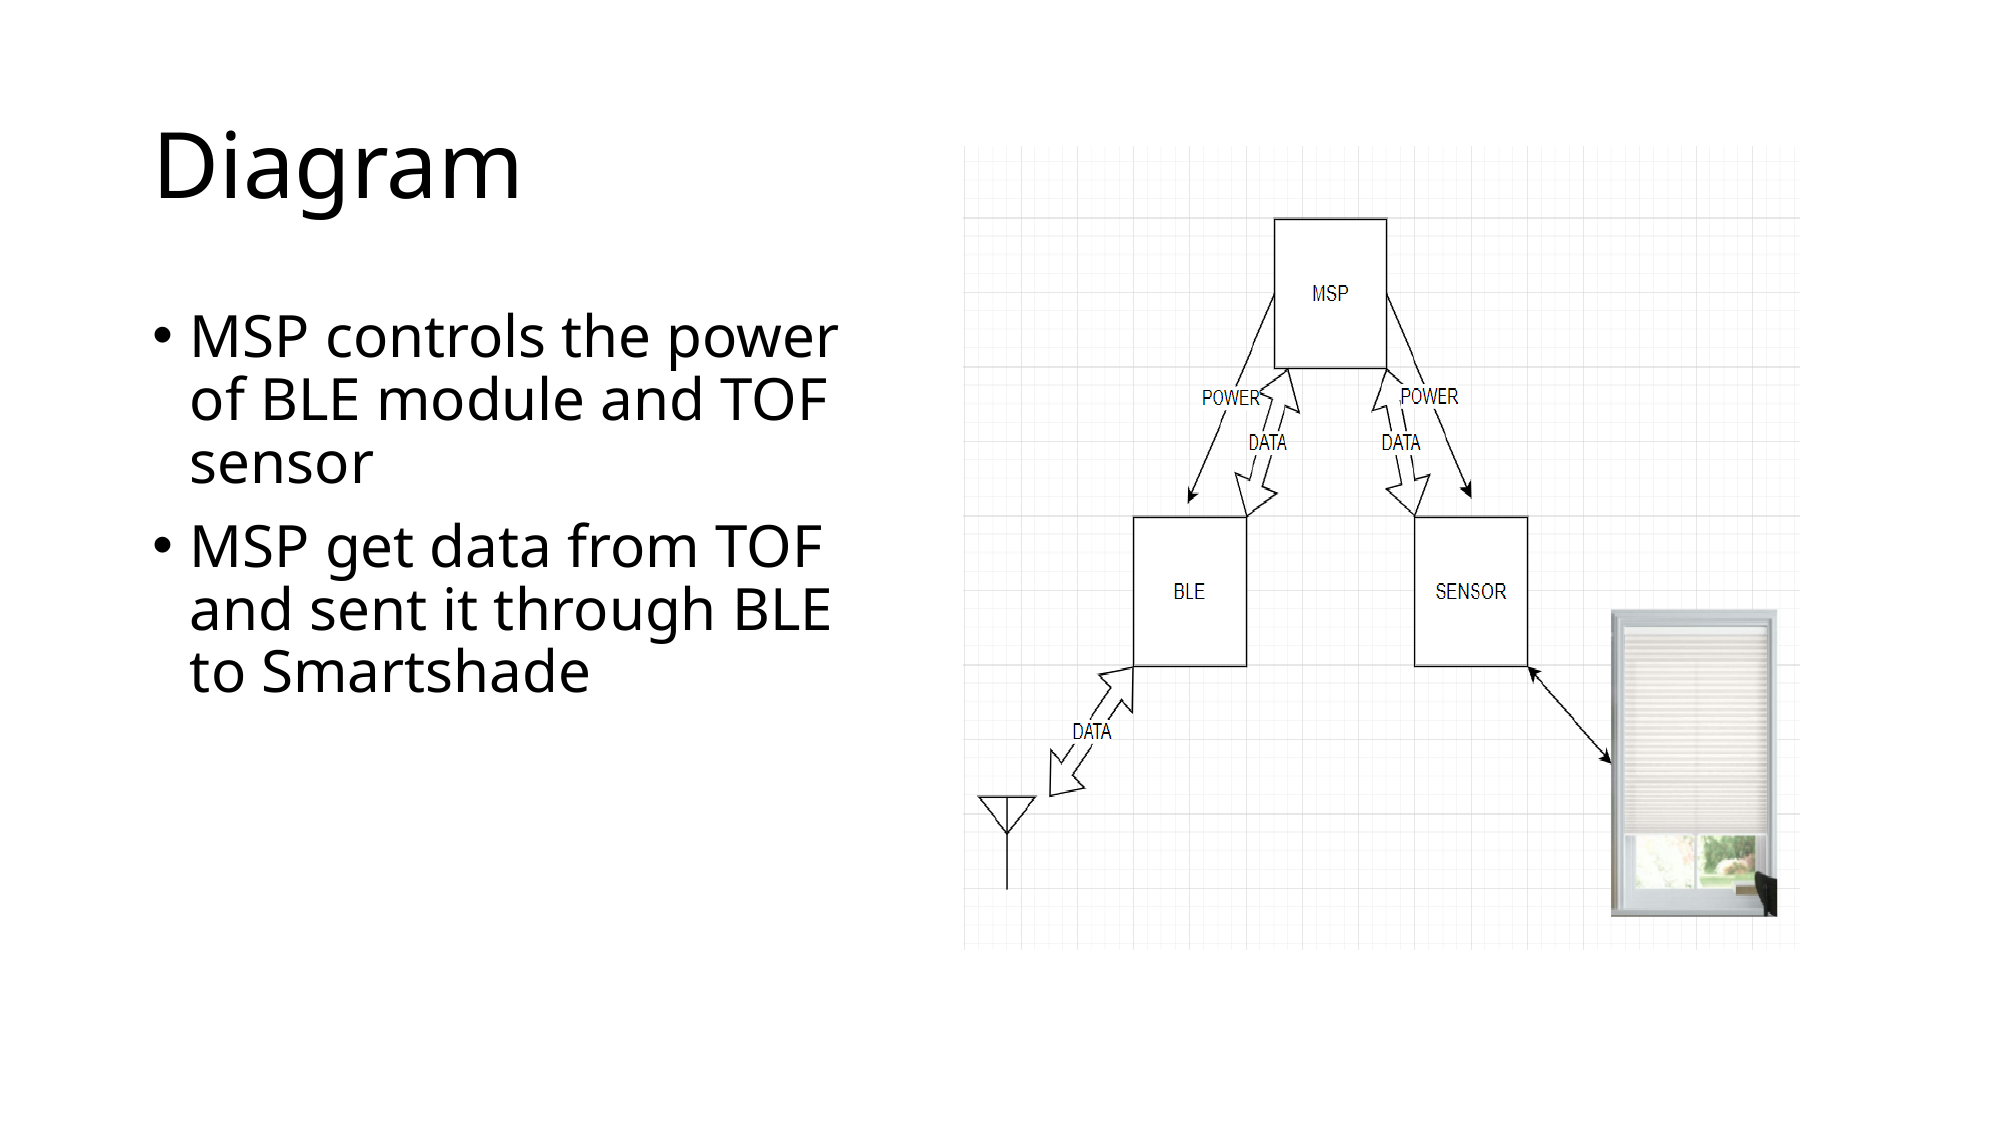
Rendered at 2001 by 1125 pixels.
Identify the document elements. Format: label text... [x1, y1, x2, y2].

title Diagram [137, 59, 1863, 278]
list MSP controls the power of BLE module and TOF sensor MSP get data from TOF and sent it through BLE to Smartshade [137, 299, 902, 1014]
picture [963, 146, 1801, 951]
